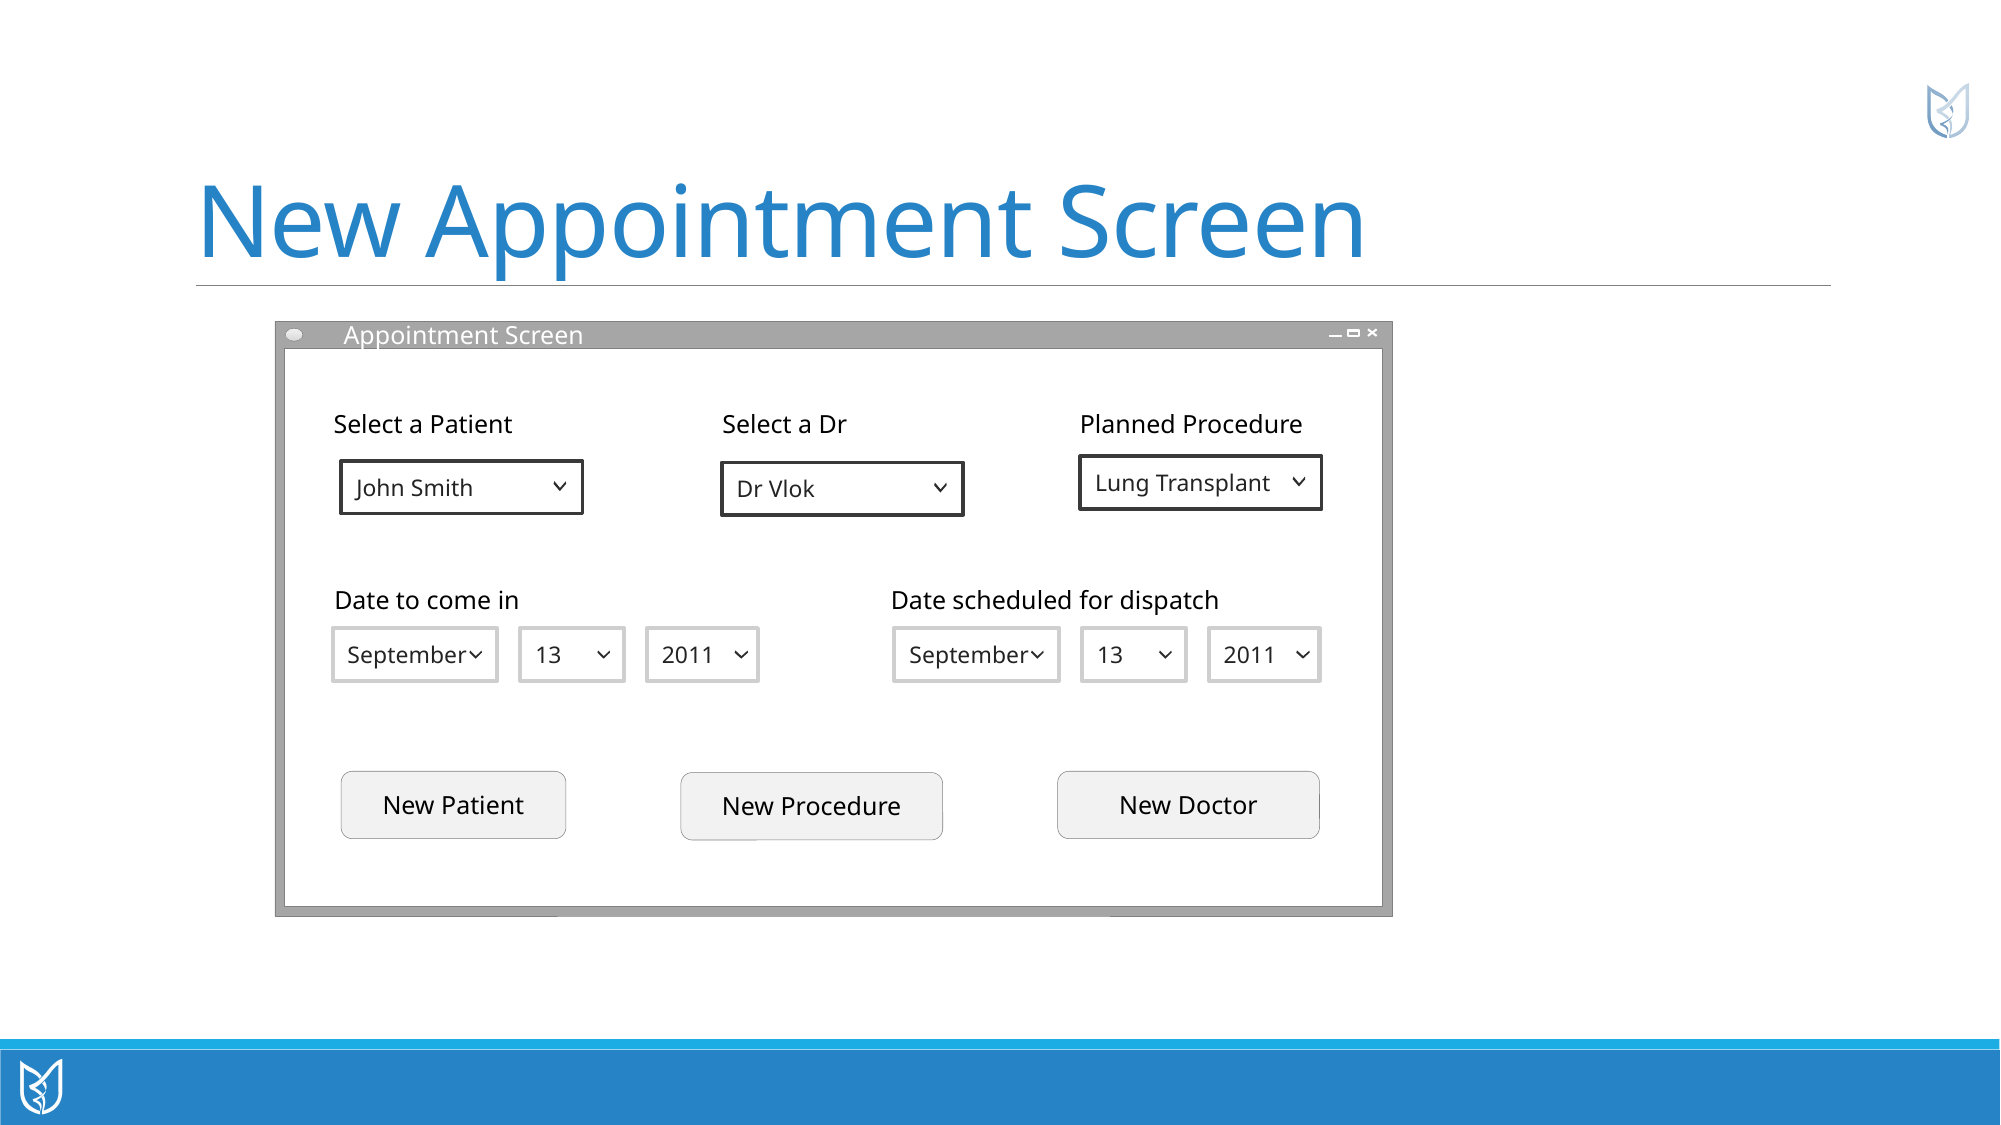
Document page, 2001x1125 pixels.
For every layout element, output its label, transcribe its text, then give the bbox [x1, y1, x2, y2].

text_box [332, 627, 759, 682]
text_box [274, 314, 1393, 917]
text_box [340, 460, 584, 514]
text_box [1079, 455, 1323, 510]
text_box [721, 461, 964, 516]
picture [1922, 80, 1975, 143]
title New Appointment Screen [180, 47, 1830, 285]
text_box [893, 627, 1321, 682]
picture [15, 1055, 67, 1118]
